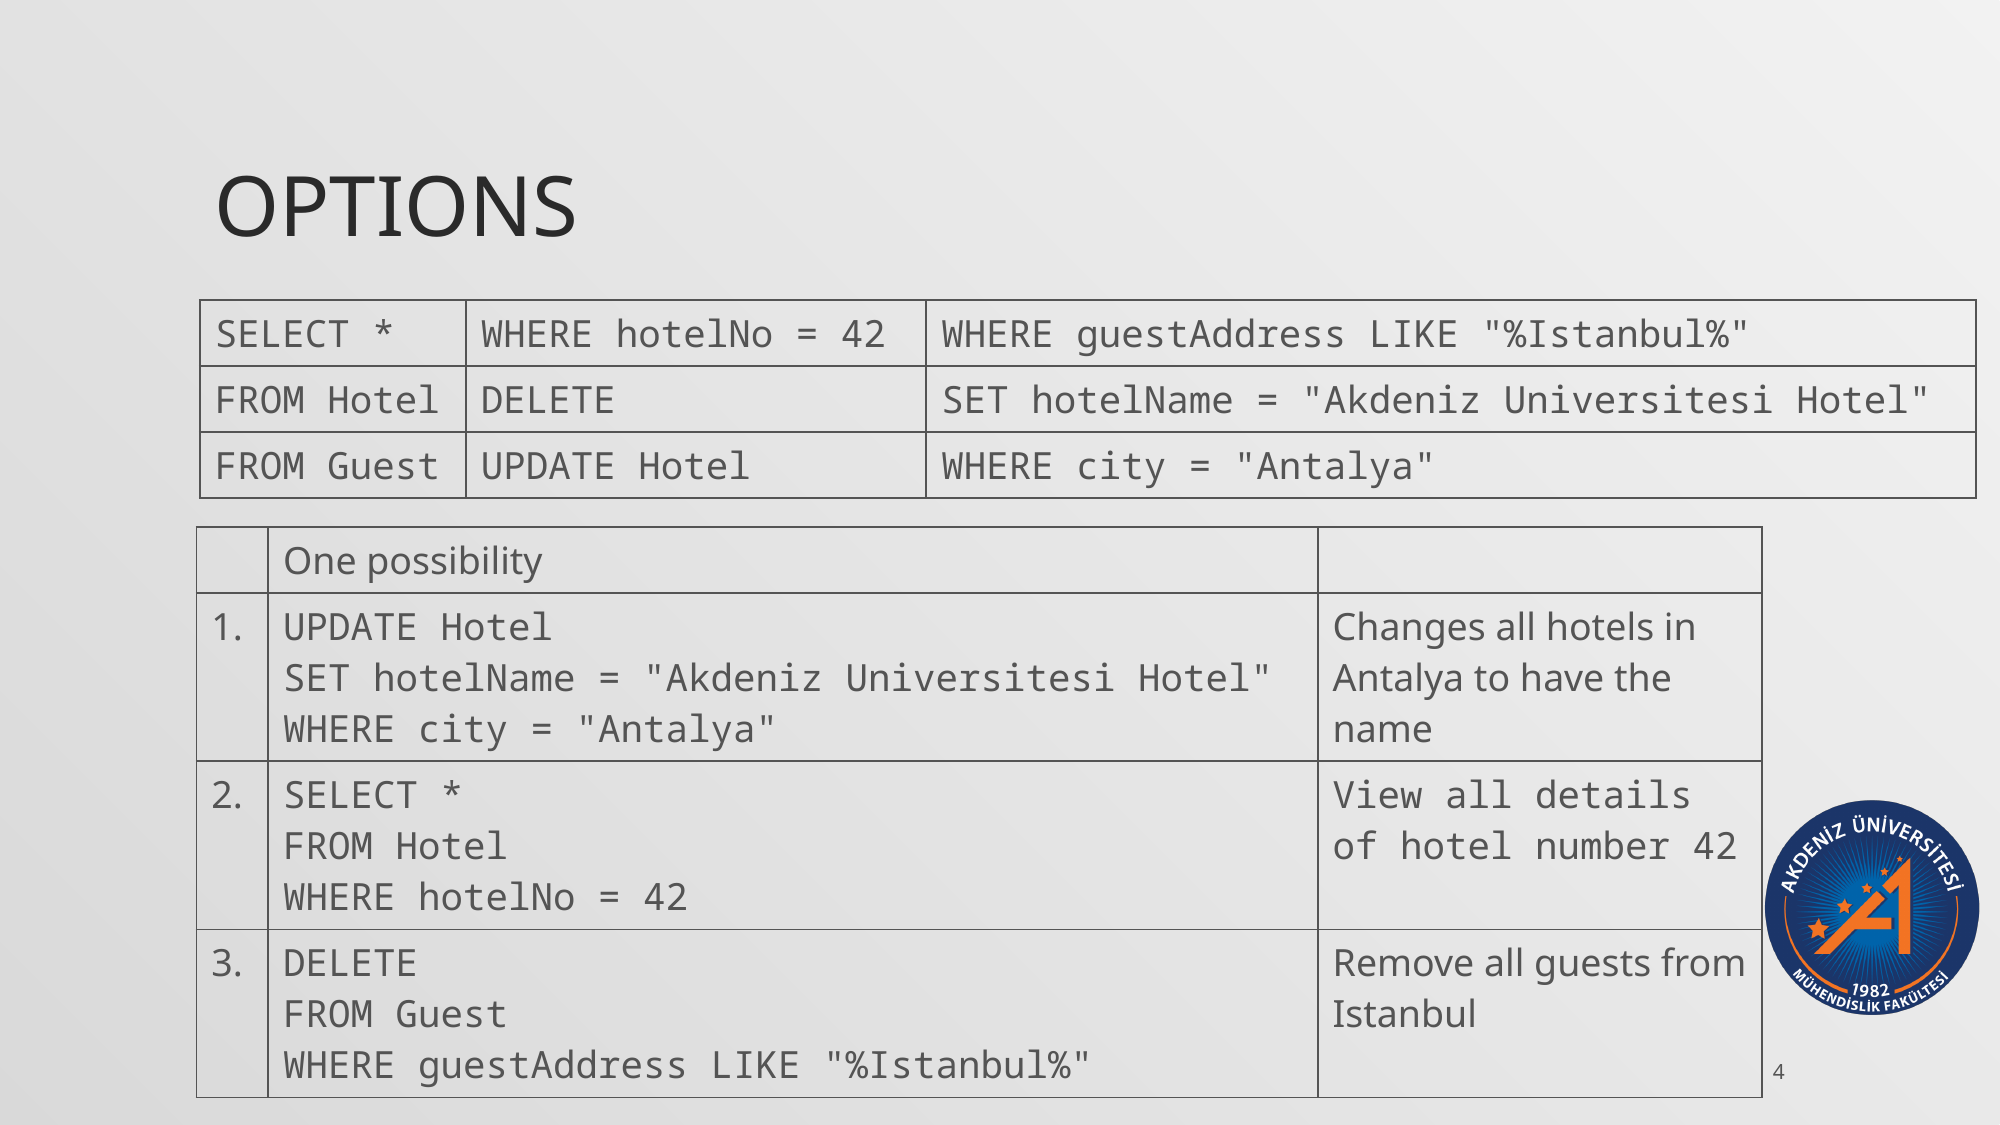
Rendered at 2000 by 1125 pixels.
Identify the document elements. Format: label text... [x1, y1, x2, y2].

table_cell View all details of hotel number 42 [1319, 762, 1761, 929]
table_cell UPDATE Hotel [467, 433, 925, 497]
table_cell FROM Guest [201, 433, 465, 497]
table_cell 3. [197, 930, 267, 1097]
table_cell WHERE city = "Antalya" [927, 433, 1975, 497]
table_cell Remove all guests from Istanbul [1319, 930, 1761, 1097]
table_cell 2. [197, 762, 267, 929]
table_cell SELECT * FROM Hotel WHERE hotelNo = 42 [269, 762, 1317, 929]
table_header [197, 528, 267, 592]
title Options [199, 45, 1800, 263]
table_header [1319, 528, 1761, 592]
table_cell DELETE [467, 367, 925, 431]
table_header WHERE guestAddress LIKE "%Istanbul%" [927, 301, 1975, 365]
slide_number 4 [1763, 1057, 1800, 1088]
table_cell UPDATE Hotel SET hotelName = "Akdeniz Universitesi Hotel" WHERE city = "Antalya" [269, 594, 1317, 760]
picture [1763, 779, 2000, 1036]
table_header One possibility [269, 528, 1317, 592]
table_cell FROM Hotel [201, 367, 465, 431]
table_cell 1. [197, 594, 267, 760]
table_header WHERE hotelNo = 42 [467, 301, 925, 365]
table_cell SET hotelName = "Akdeniz Universitesi Hotel" [927, 367, 1975, 431]
table_header SELECT * [201, 301, 465, 365]
table_cell DELETE FROM Guest WHERE guestAddress LIKE "%Istanbul%" [269, 930, 1317, 1097]
table_cell Changes all hotels in Antalya to have the name [1319, 594, 1761, 760]
